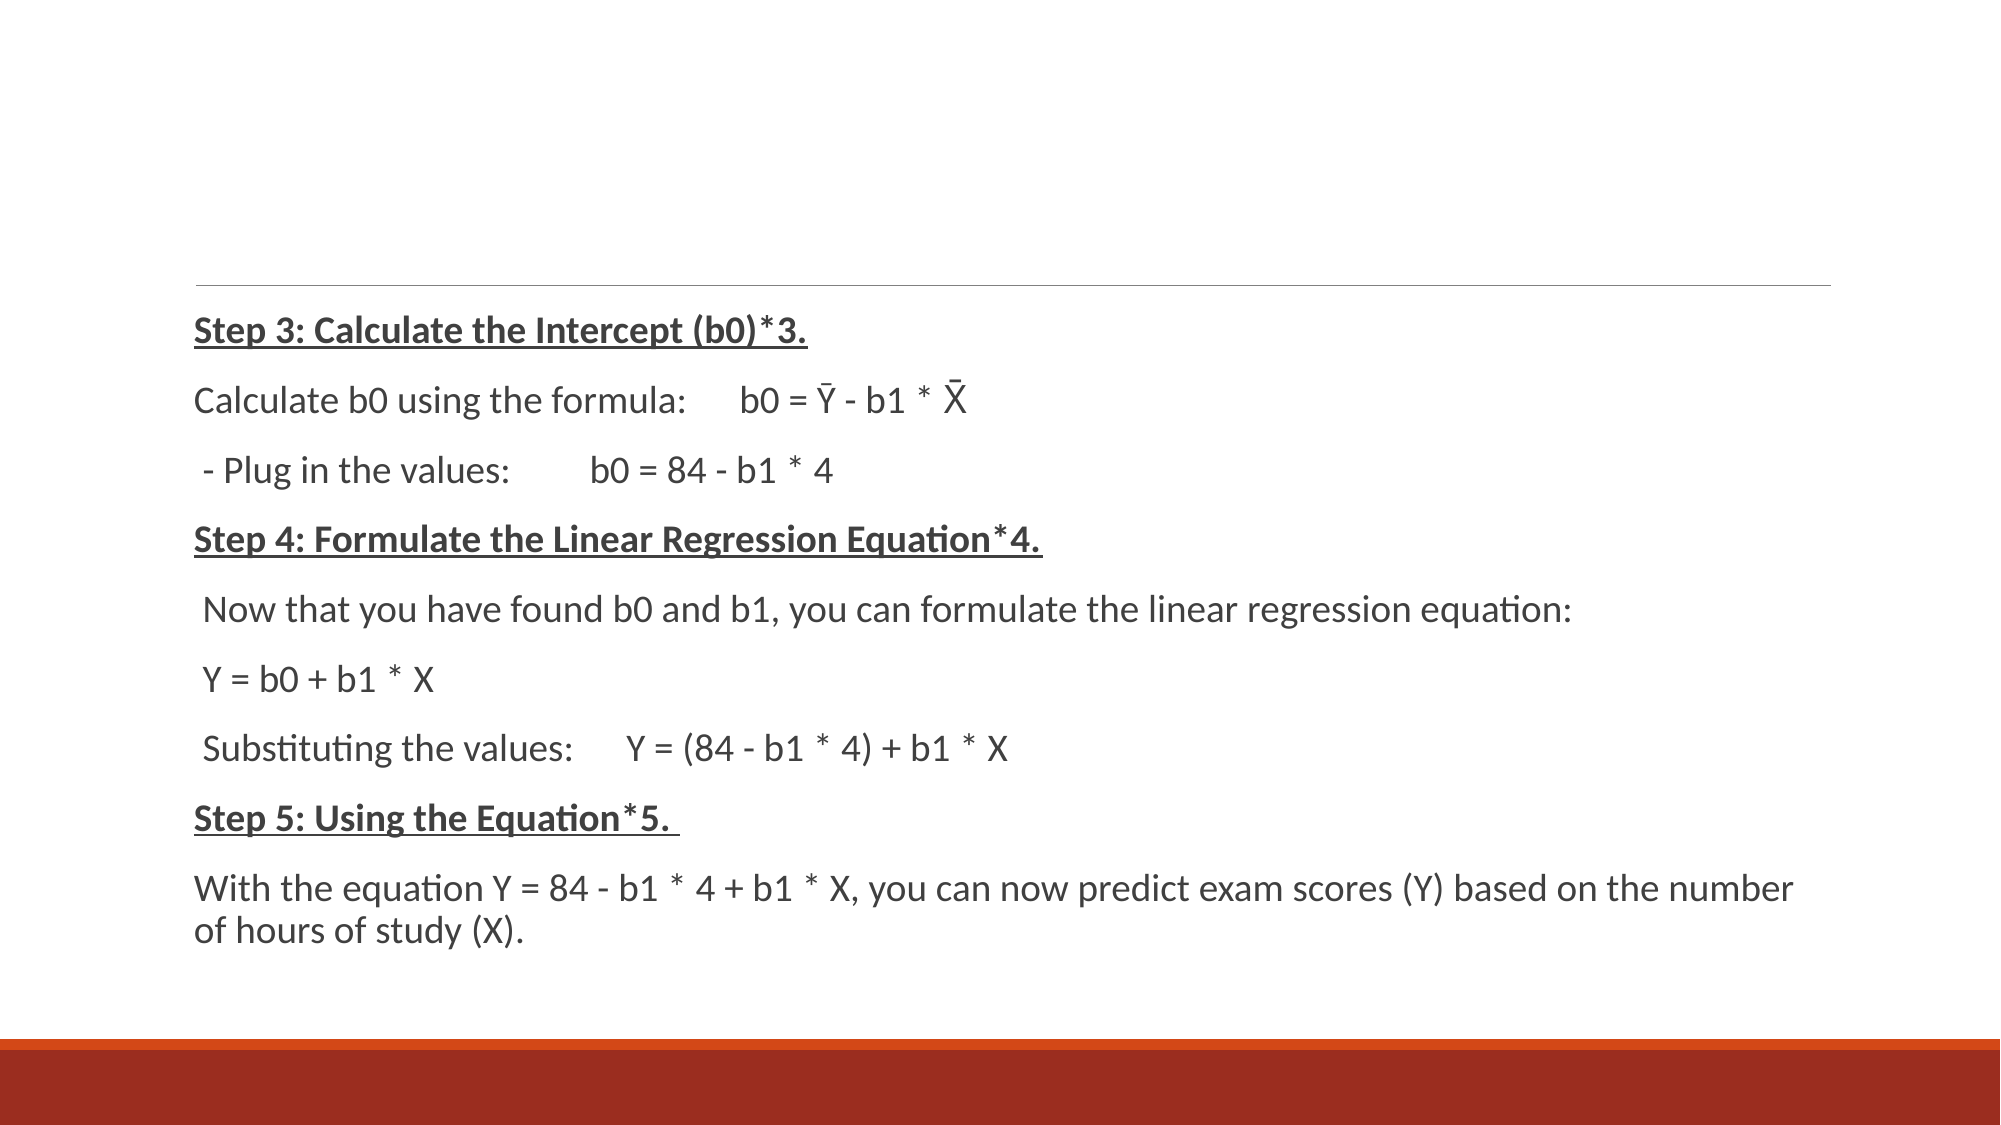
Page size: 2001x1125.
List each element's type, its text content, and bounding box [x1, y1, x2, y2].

list Step 3: Calculate the Intercept (b0)*3. Calculate b0 using the formula: b0 = Ȳ - b1 * X̄ - Plug in the values: b0 = 84 - b1 * 4 Step 4: Formulate the Linear Regression Equation*4. Now that you have found b0 and b1, you can formulate the linear regression equation: Y = b0 + b1 * X Substituting the values: Y = (84 - b1 * 4) + b1 * X Step 5: Using the Equation*5. With the equation Y = 84 - b1 * 4 + b1 * X, you can now predict exam scores (Y) based on the number of hours of study (X). [180, 302, 1830, 963]
